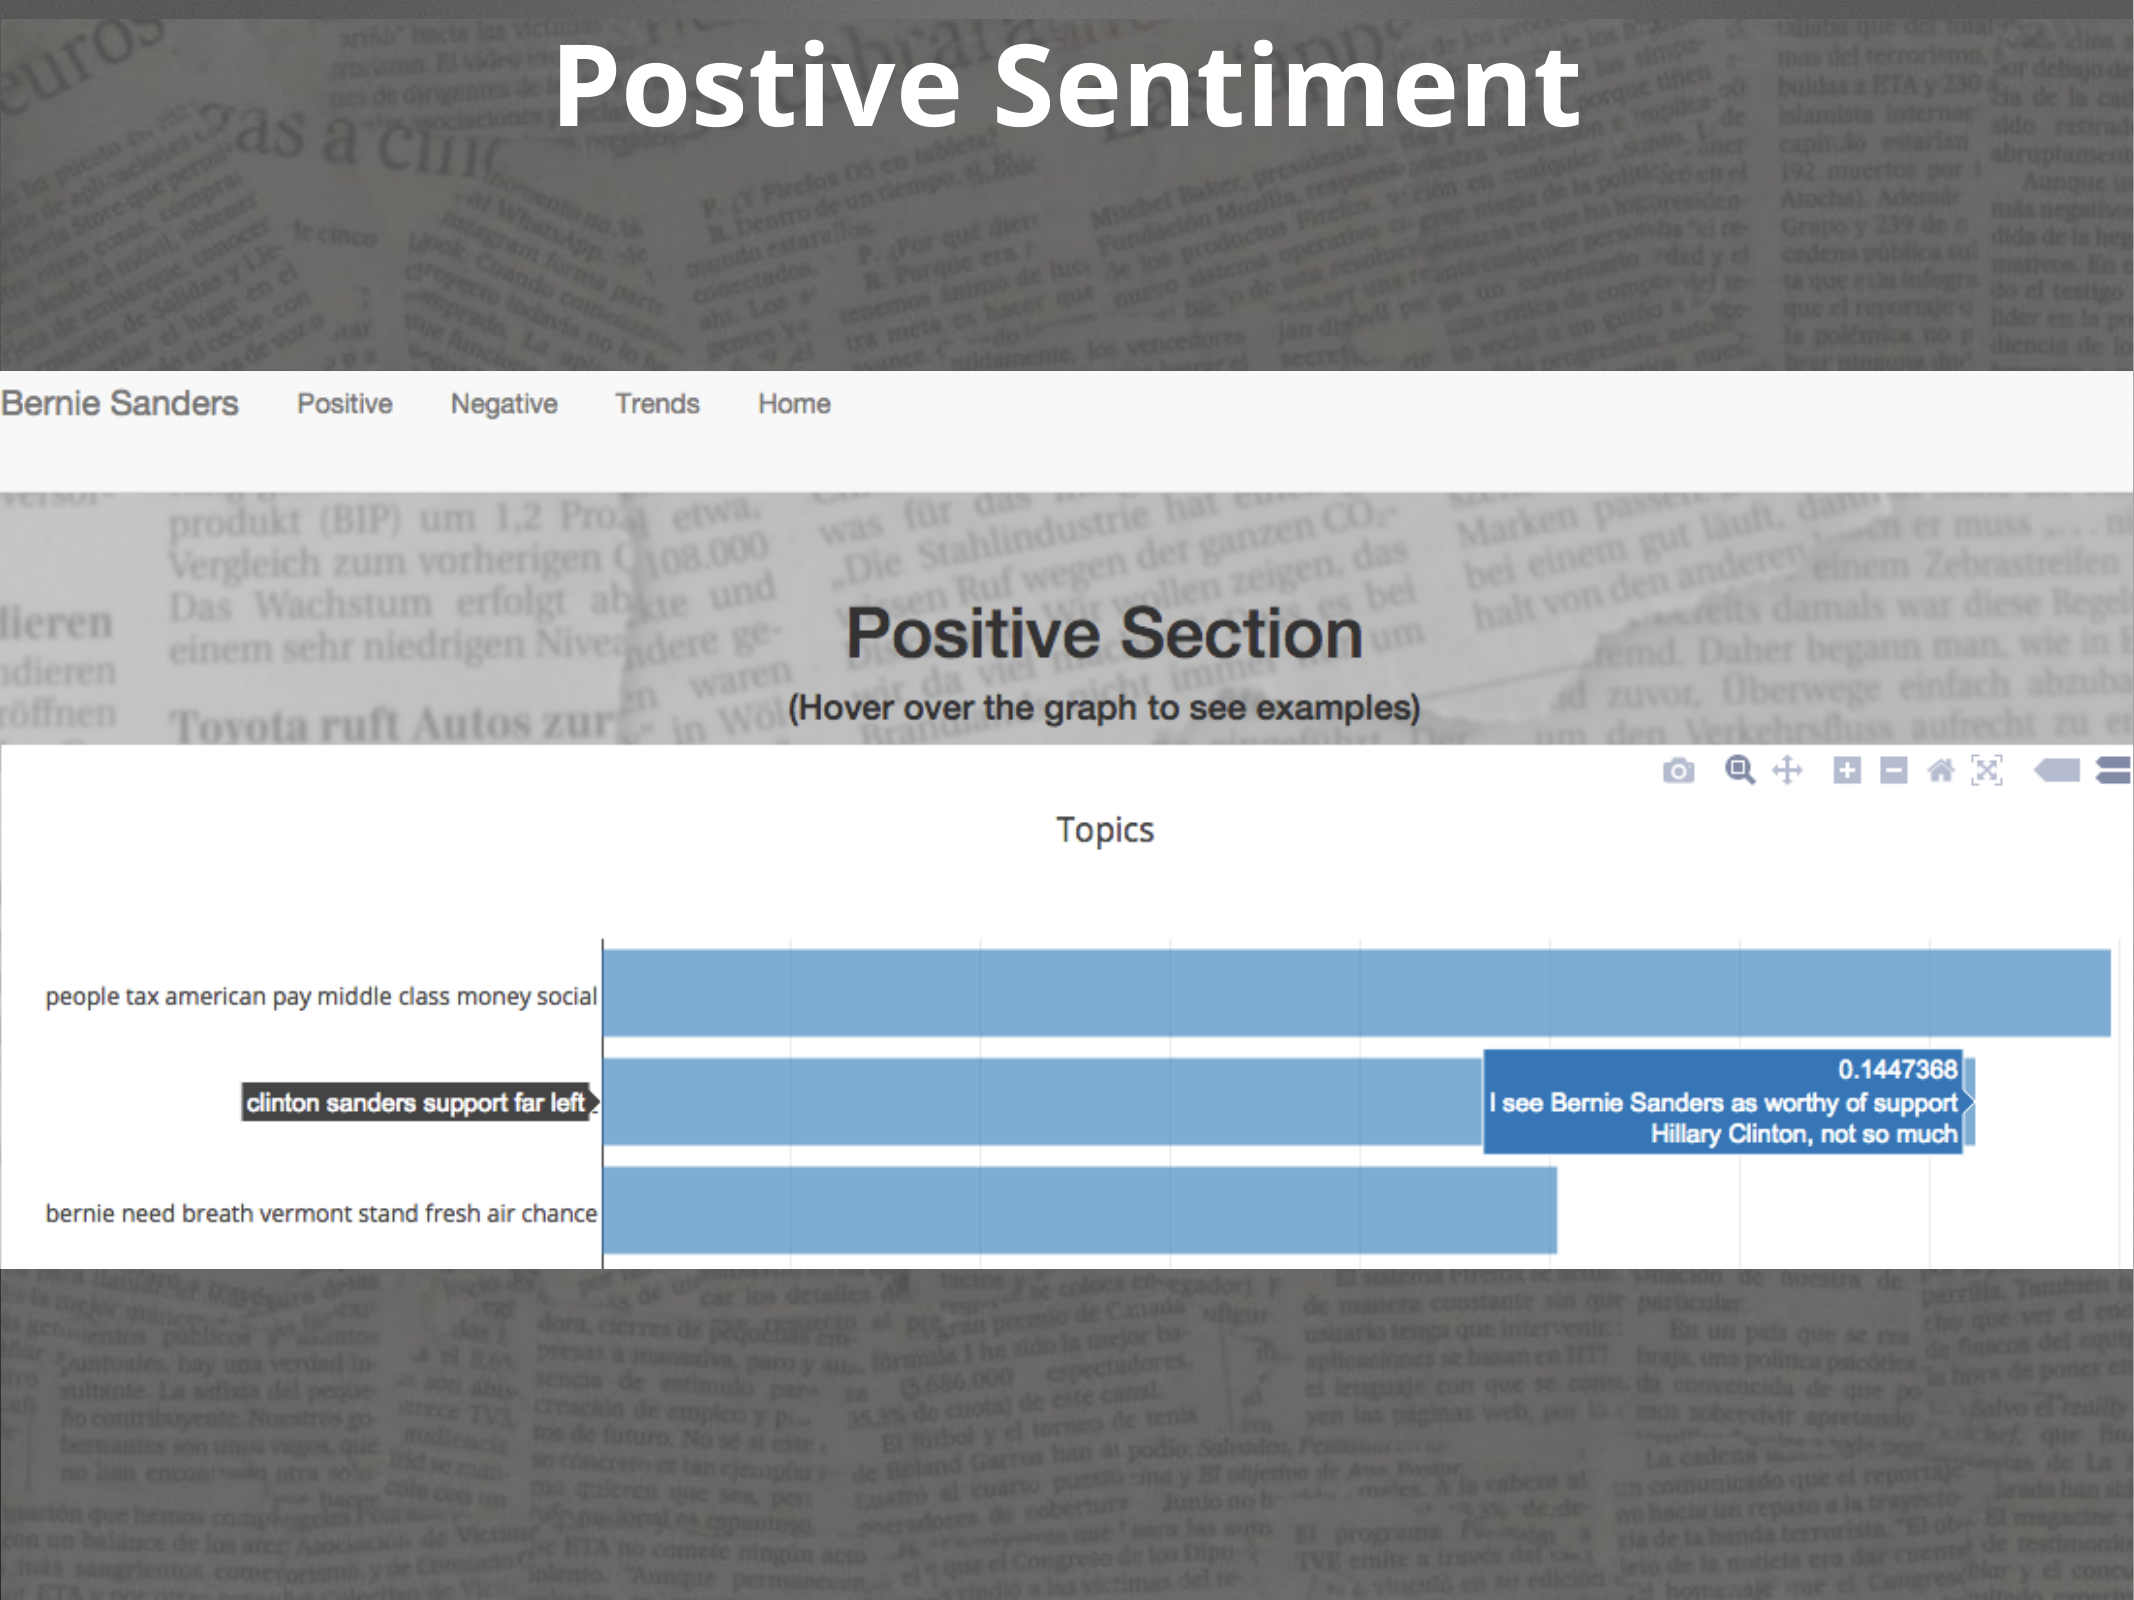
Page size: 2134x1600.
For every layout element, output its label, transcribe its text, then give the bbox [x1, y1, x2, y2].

title Postive Sentiment [120, 3, 2013, 160]
picture [0, 0, 2134, 1600]
